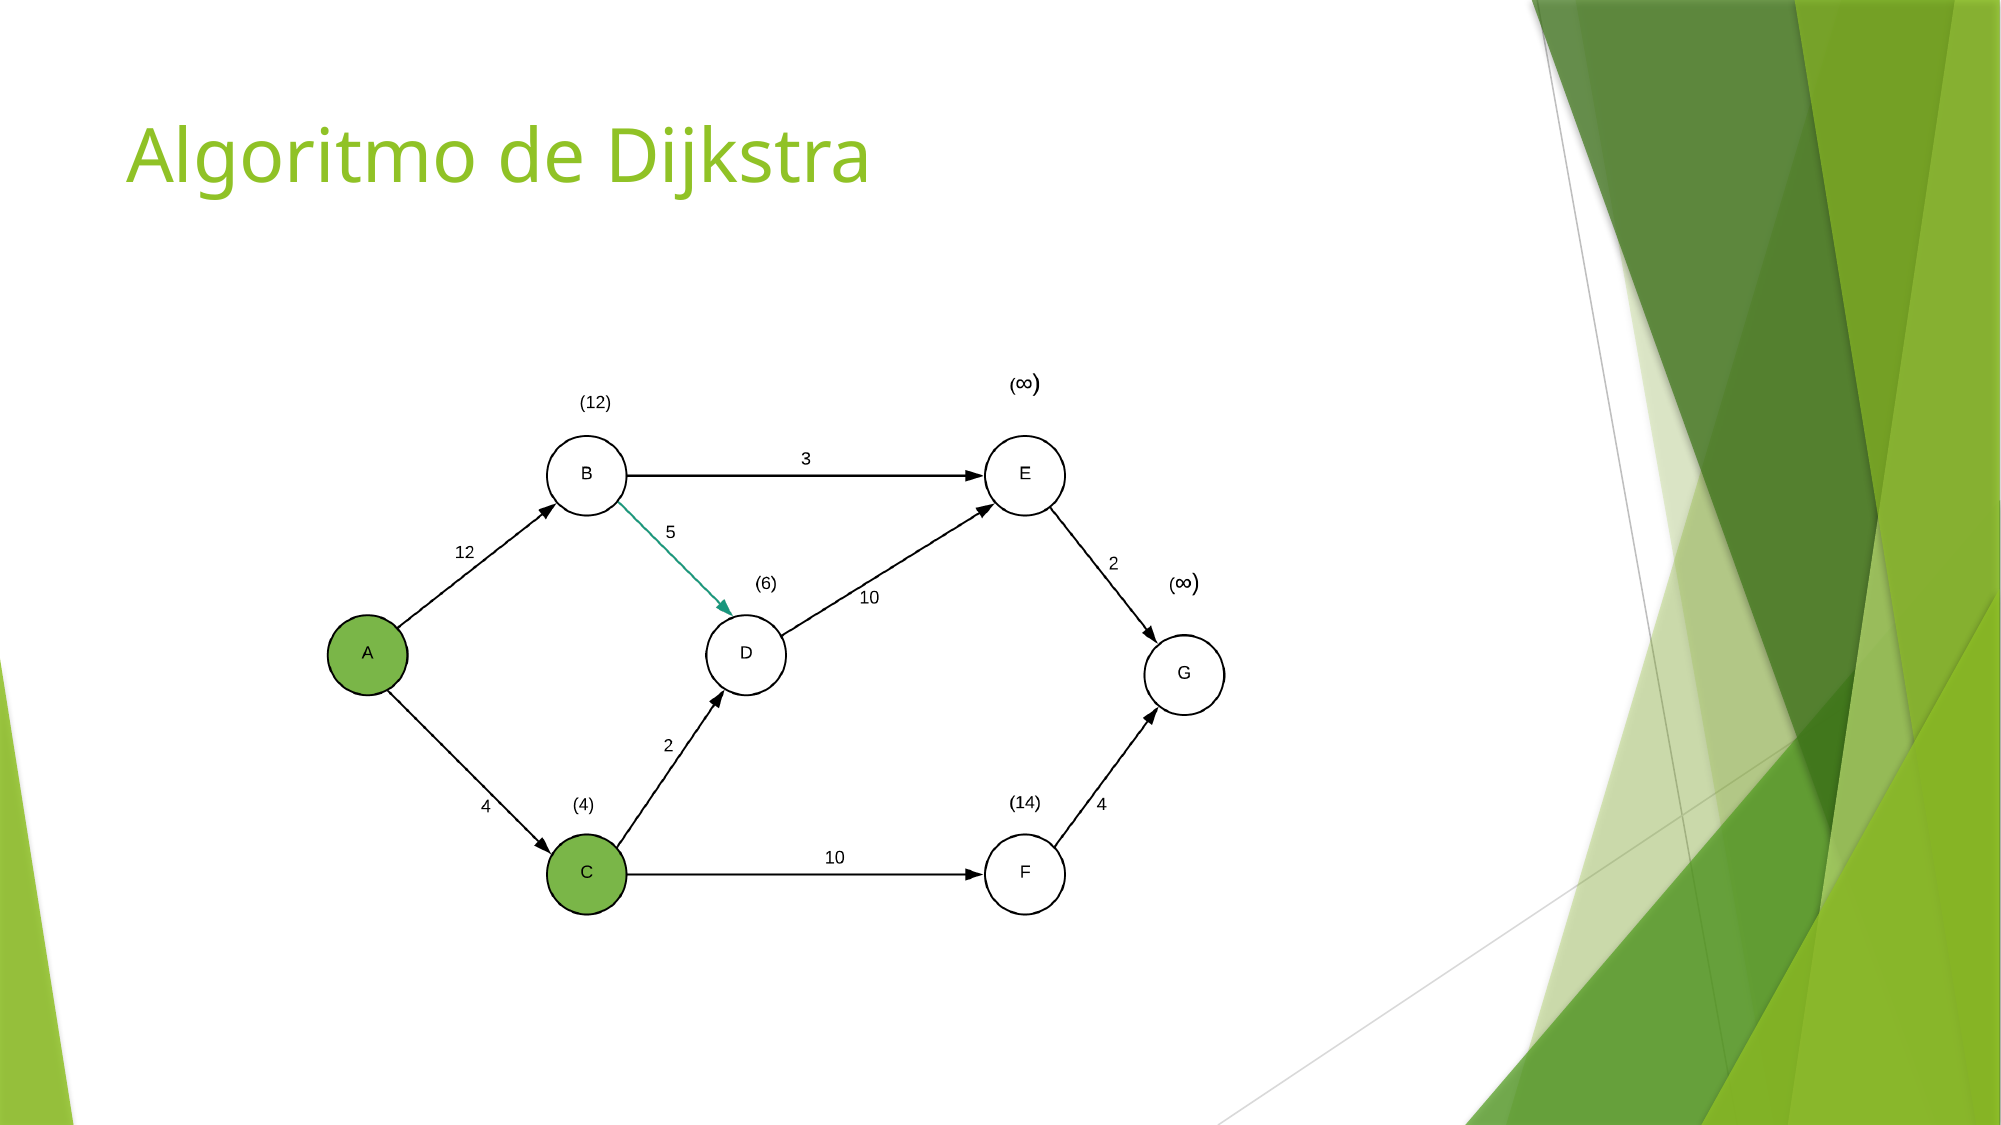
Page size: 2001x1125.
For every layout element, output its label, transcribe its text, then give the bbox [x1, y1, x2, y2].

title Algoritmo de Dijkstra [111, 99, 1522, 317]
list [288, 316, 1345, 954]
